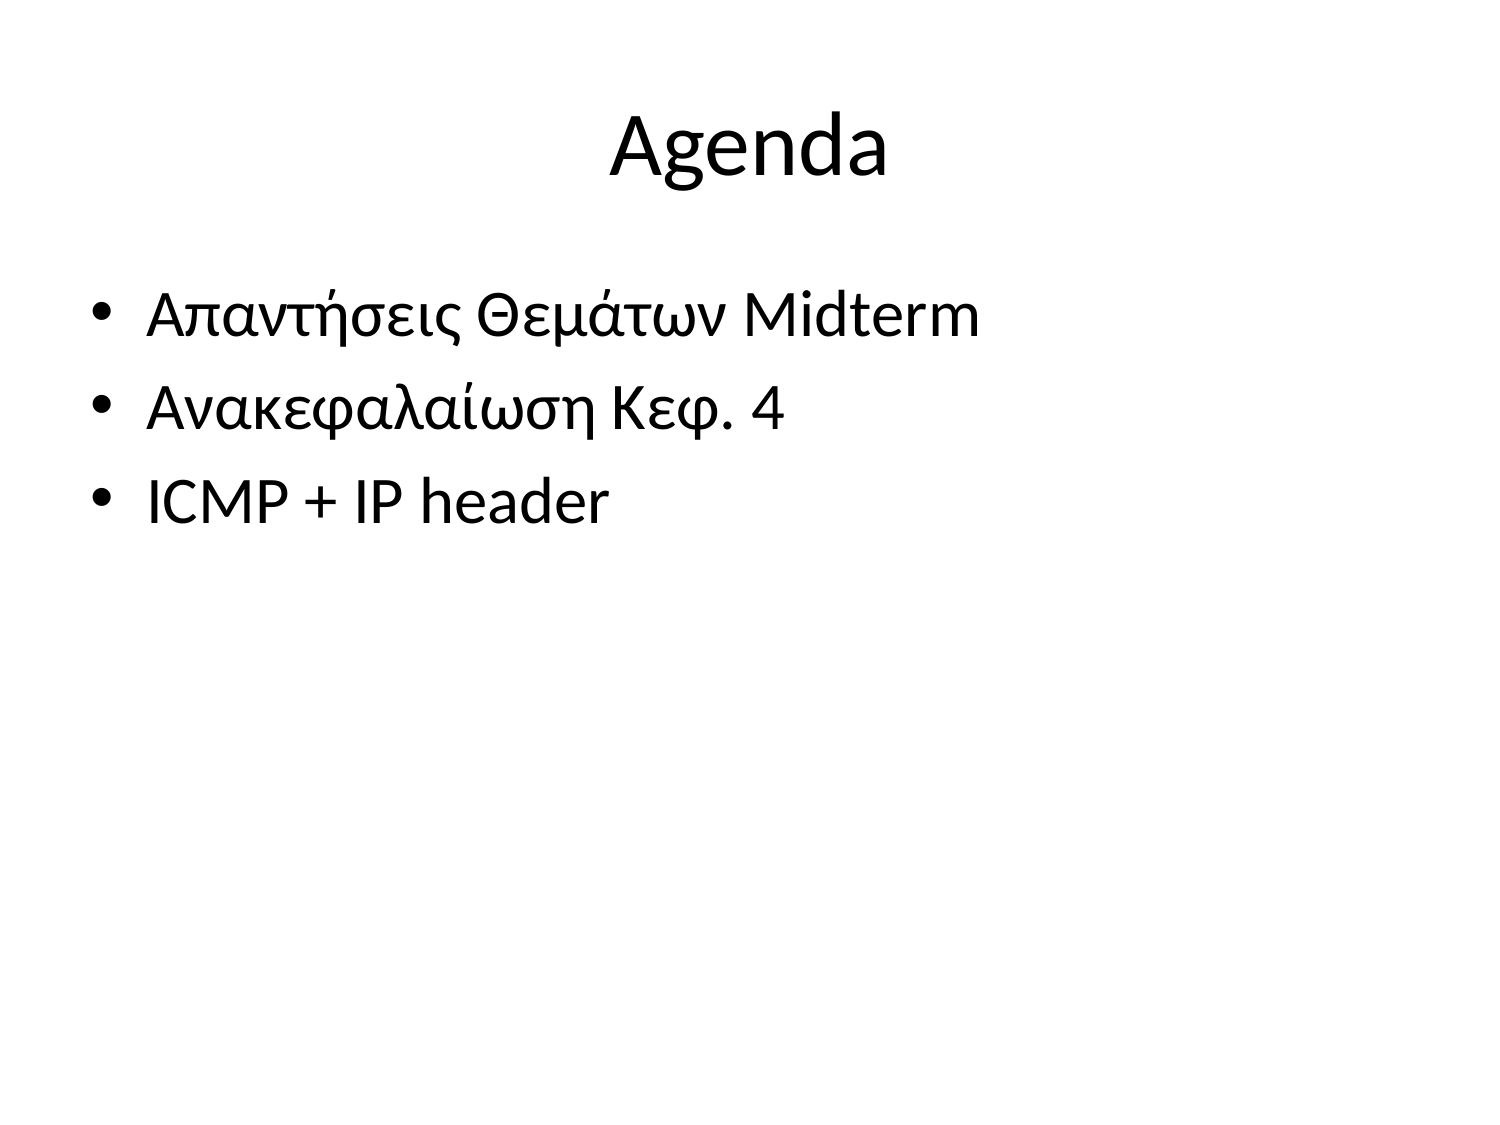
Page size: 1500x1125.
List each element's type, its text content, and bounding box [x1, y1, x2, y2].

title Agenda [75, 45, 1425, 233]
list Απαντήσεις Θεμάτων Midterm Ανακεφαλαίωση Κεφ. 4 ICMP + IP header [75, 262, 1425, 1005]
